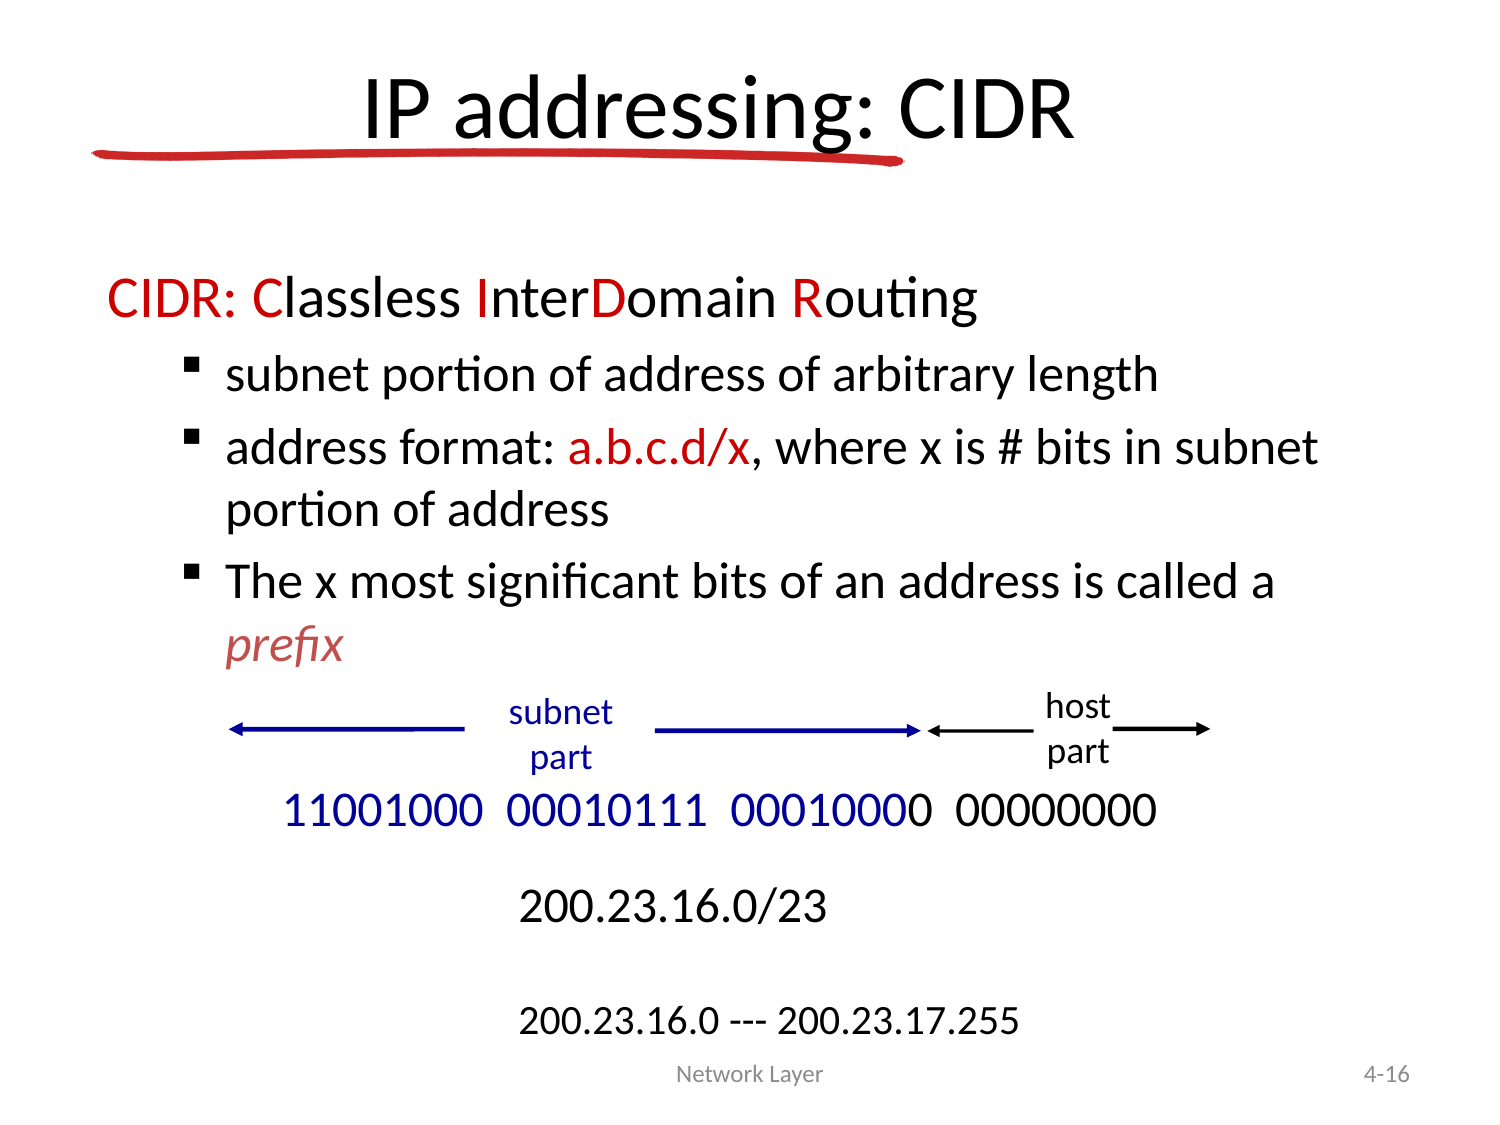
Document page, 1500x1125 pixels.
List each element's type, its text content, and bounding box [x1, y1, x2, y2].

text_box subnet part [493, 679, 629, 785]
list CIDR: Classless InterDomain Routing subnet portion of address of arbitrary length address format: a.b.c.d/x, where x is # bits in subnet portion of address The x most significant bits of an address is called a prefix [92, 250, 1423, 681]
title IP addressing: CIDR [82, 32, 1357, 172]
slide_number 4-16 [1074, 1042, 1425, 1103]
text_box [927, 724, 1034, 738]
text_box 200.23.16.0/23 200.23.16.0 --- 200.23.17.255 [503, 865, 1036, 1051]
text_box [1112, 722, 1211, 736]
text_box [228, 723, 465, 736]
text_box host part [1030, 673, 1127, 779]
text_box [654, 724, 921, 737]
text_box 11001000 00010111 00010000 00000000 [266, 769, 1173, 844]
footer Network Layer [512, 1051, 988, 1103]
picture [88, 142, 914, 172]
